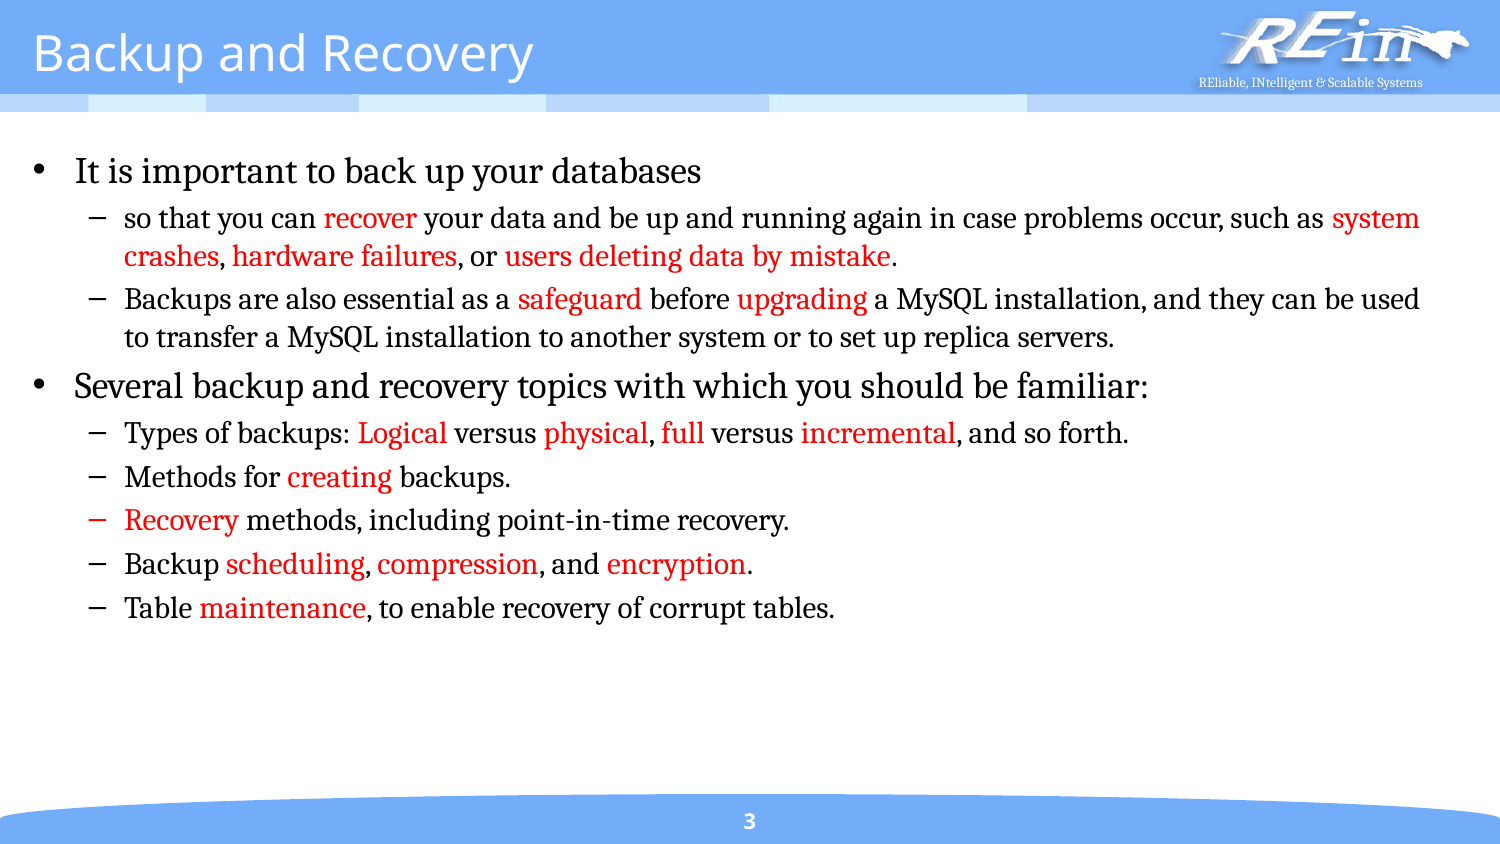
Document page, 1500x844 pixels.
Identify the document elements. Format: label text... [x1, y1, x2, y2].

list It is important to back up your databases so that you can recover your data and be up and running again in case problems occur, such as system crashes, hardware failures, or users deleting data by mistake. Backups are also essential as a safeguard before upgrading a MySQL installation, and they can be used to transfer a MySQL installation to another system or to set up replica servers. Several backup and recovery topics with which you should be familiar: Types of backups: Logical versus physical, full versus incremental, and so forth. Methods for creating backups. Recovery methods, including point-in-time recovery. Backup scheduling, compression, and encryption. Table maintenance, to enable recovery of corrupt tables. [17, 138, 1459, 786]
title Backup and Recovery [17, 17, 1136, 86]
slide_number 3 [667, 802, 833, 842]
